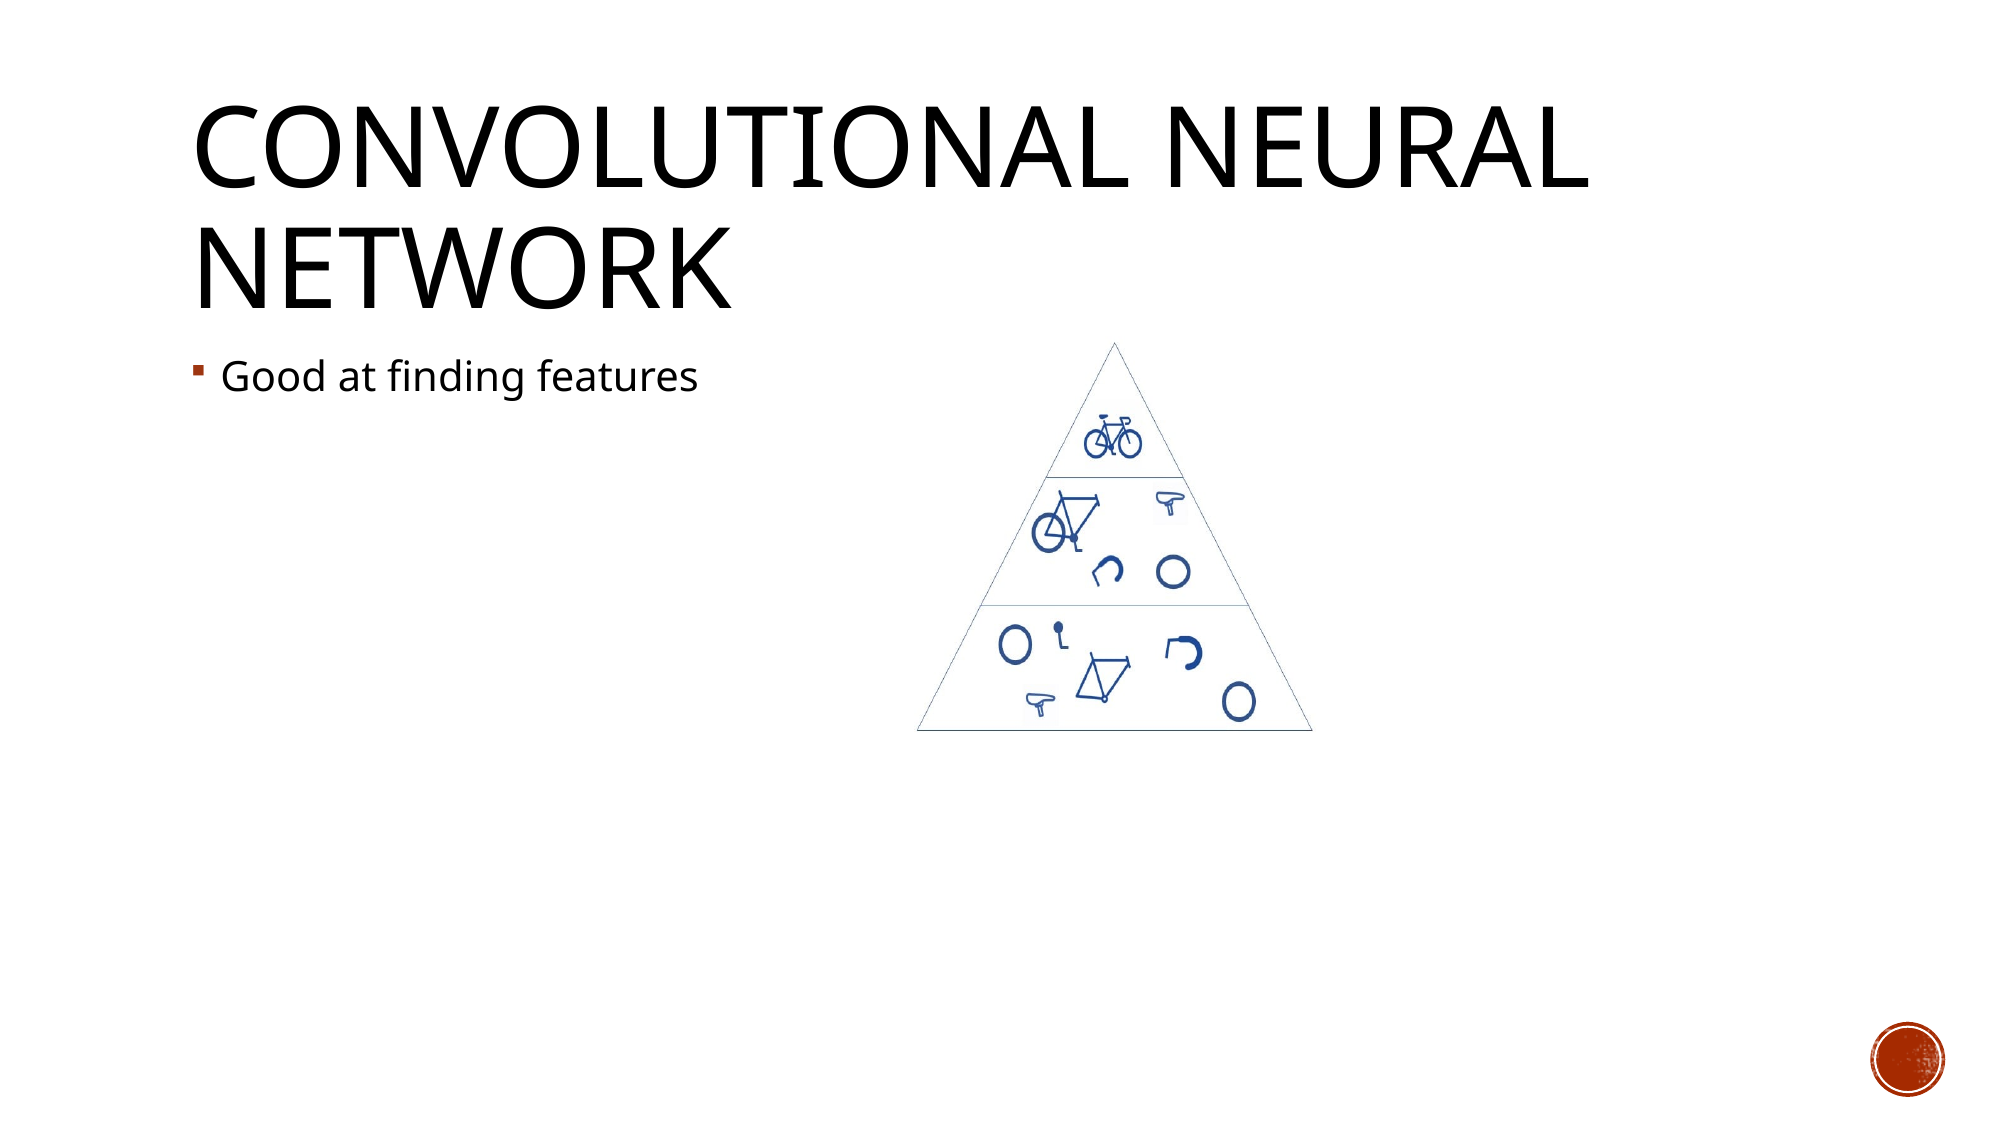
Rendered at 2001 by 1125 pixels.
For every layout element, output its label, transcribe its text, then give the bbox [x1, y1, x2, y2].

title convolutional neural network [175, 79, 1826, 344]
list Good at finding features [175, 348, 1826, 1013]
picture [733, 276, 1537, 816]
